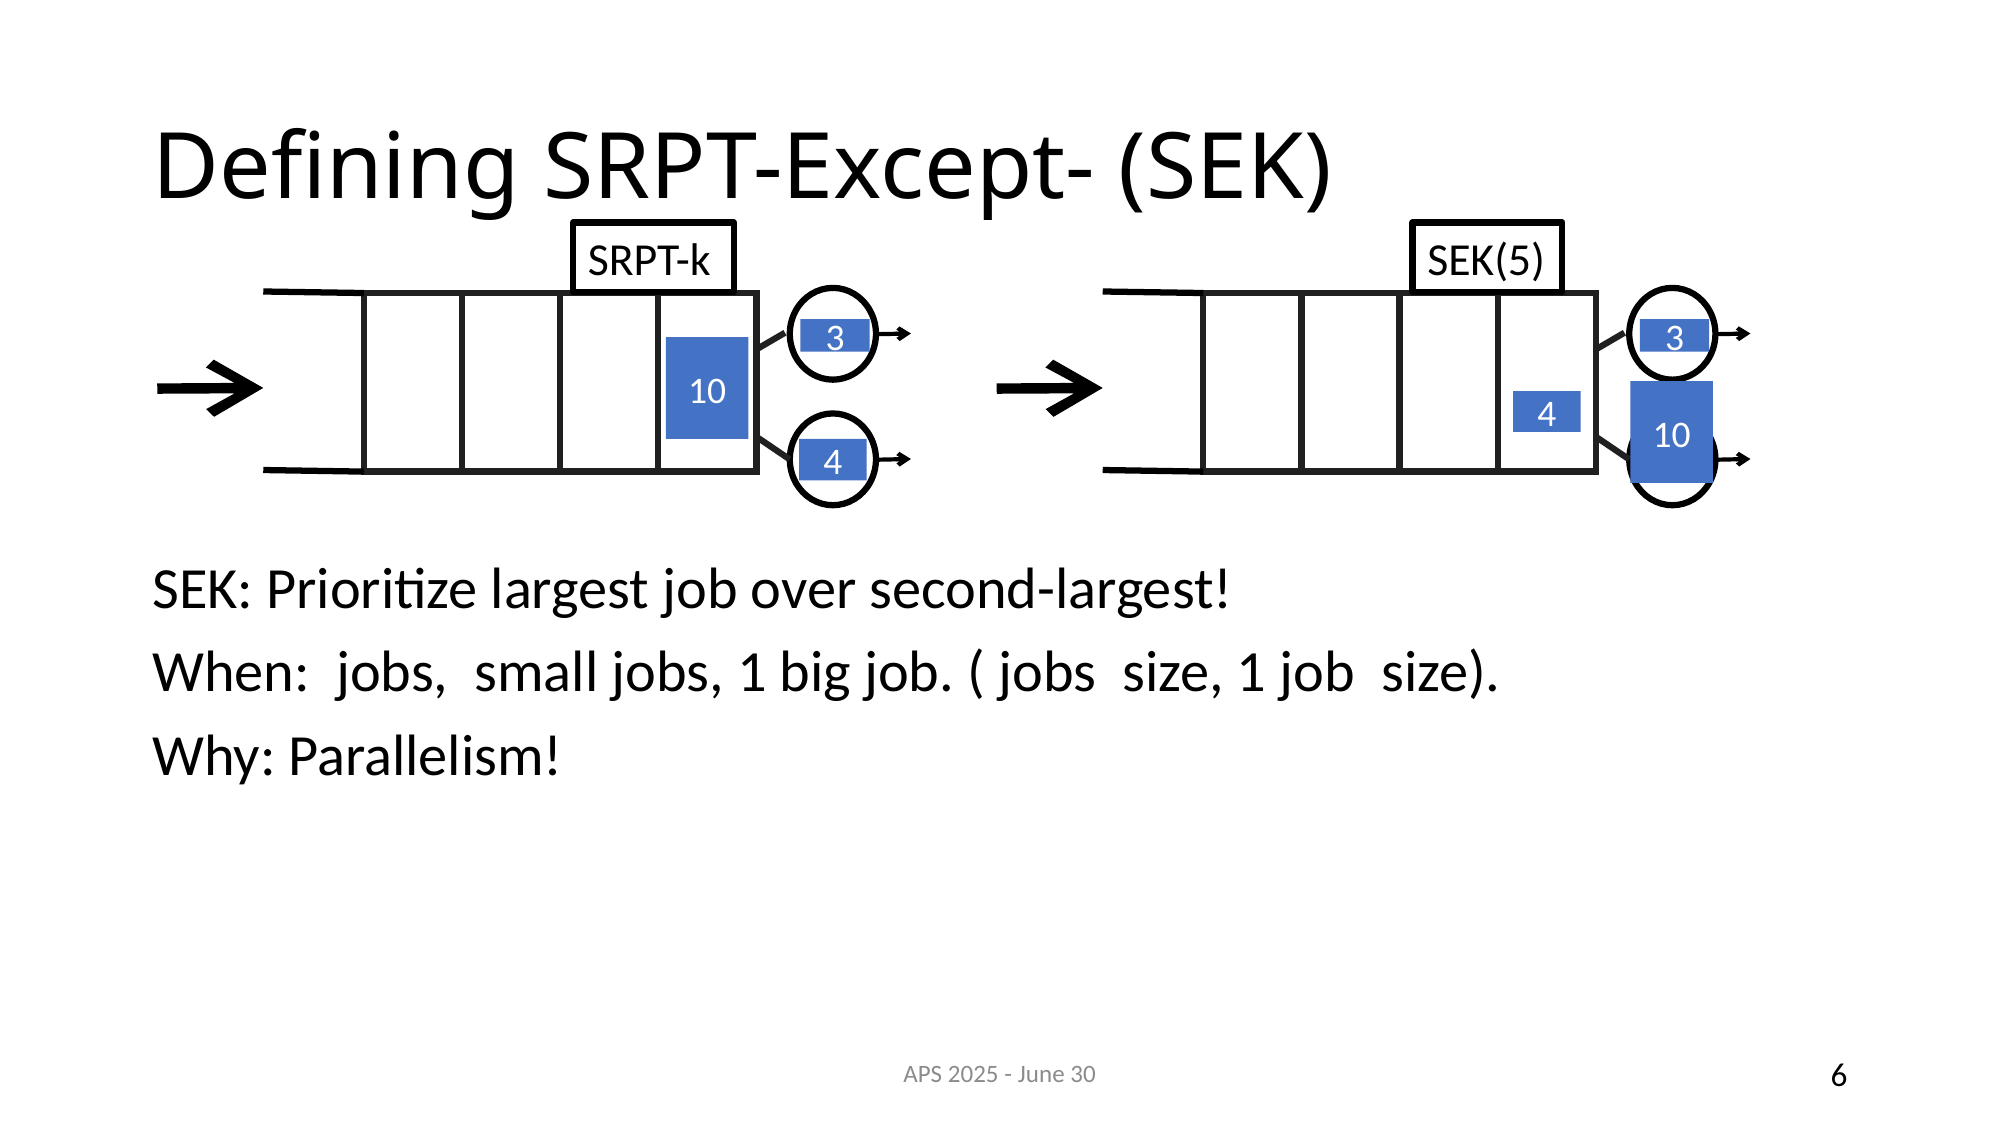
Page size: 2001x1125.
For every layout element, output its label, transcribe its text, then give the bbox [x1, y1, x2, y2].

footer APS 2025 - June 30 [662, 1042, 1338, 1103]
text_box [157, 222, 911, 506]
slide_number 6 [1412, 1042, 1863, 1103]
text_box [996, 222, 1751, 506]
